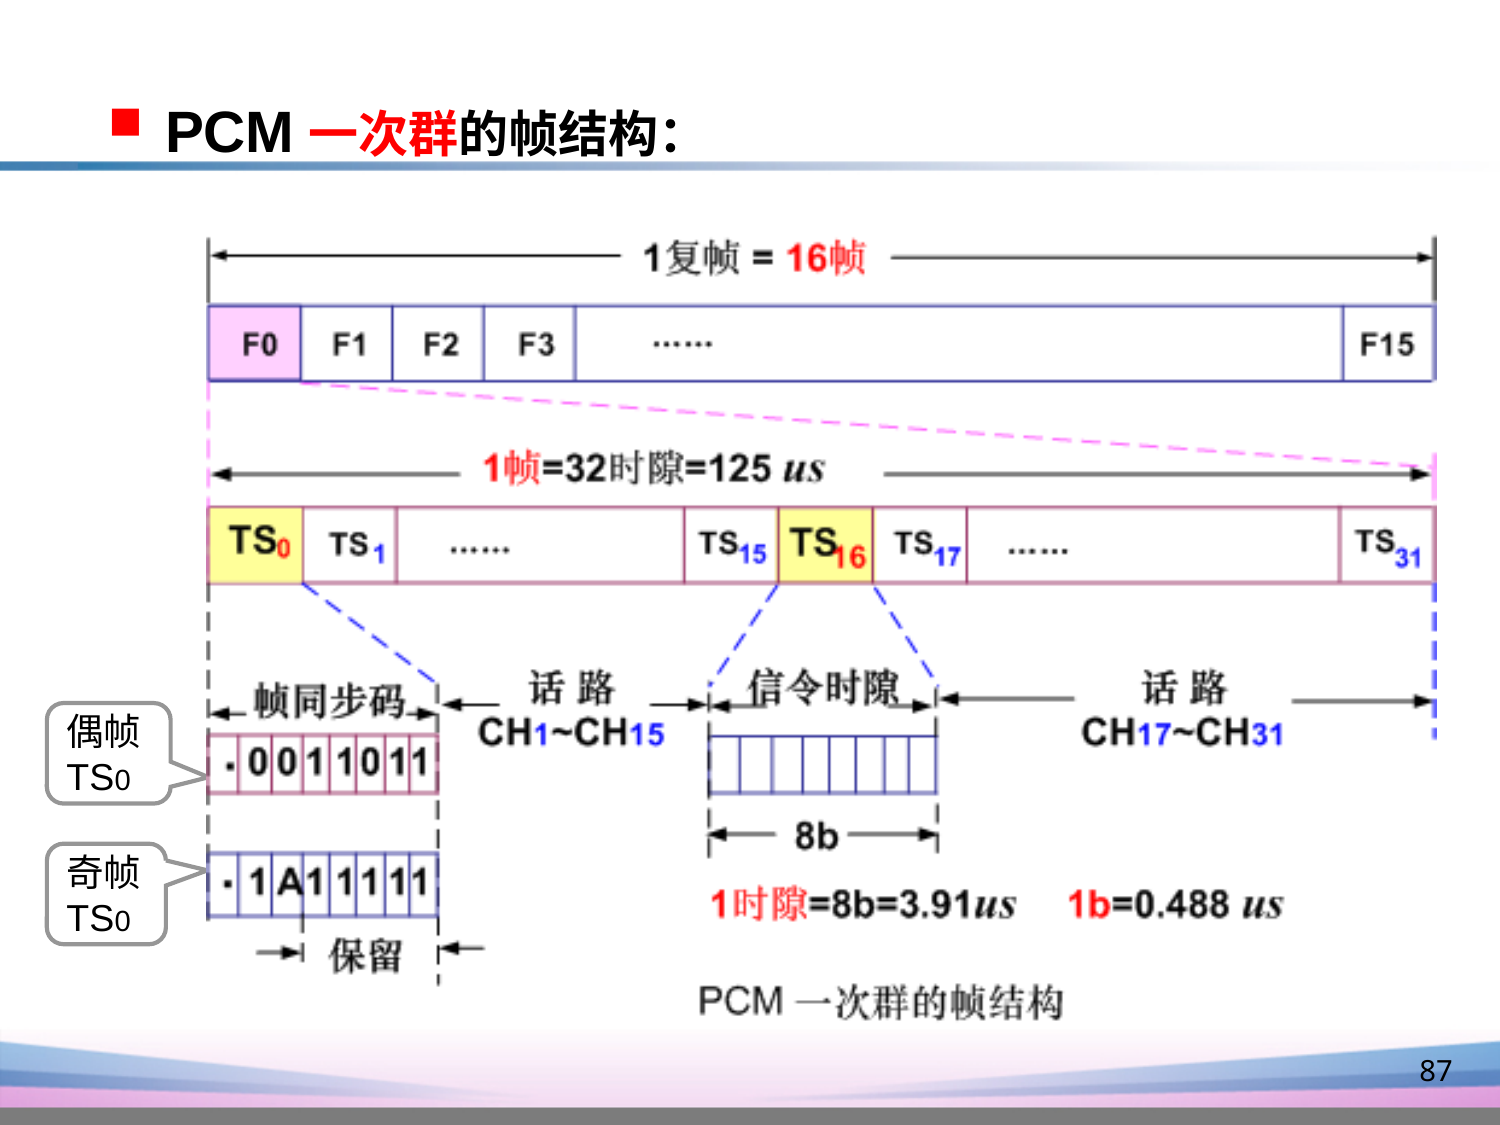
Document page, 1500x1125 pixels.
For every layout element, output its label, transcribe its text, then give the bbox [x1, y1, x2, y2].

picture [0, 1, 1500, 1125]
text_box 偶帧 TS0 [46, 702, 201, 804]
slide_number 87 [1154, 1023, 1468, 1100]
text_box 奇帧 TS0 [46, 843, 201, 945]
list PCM一次群的帧结构： [93, 86, 797, 169]
